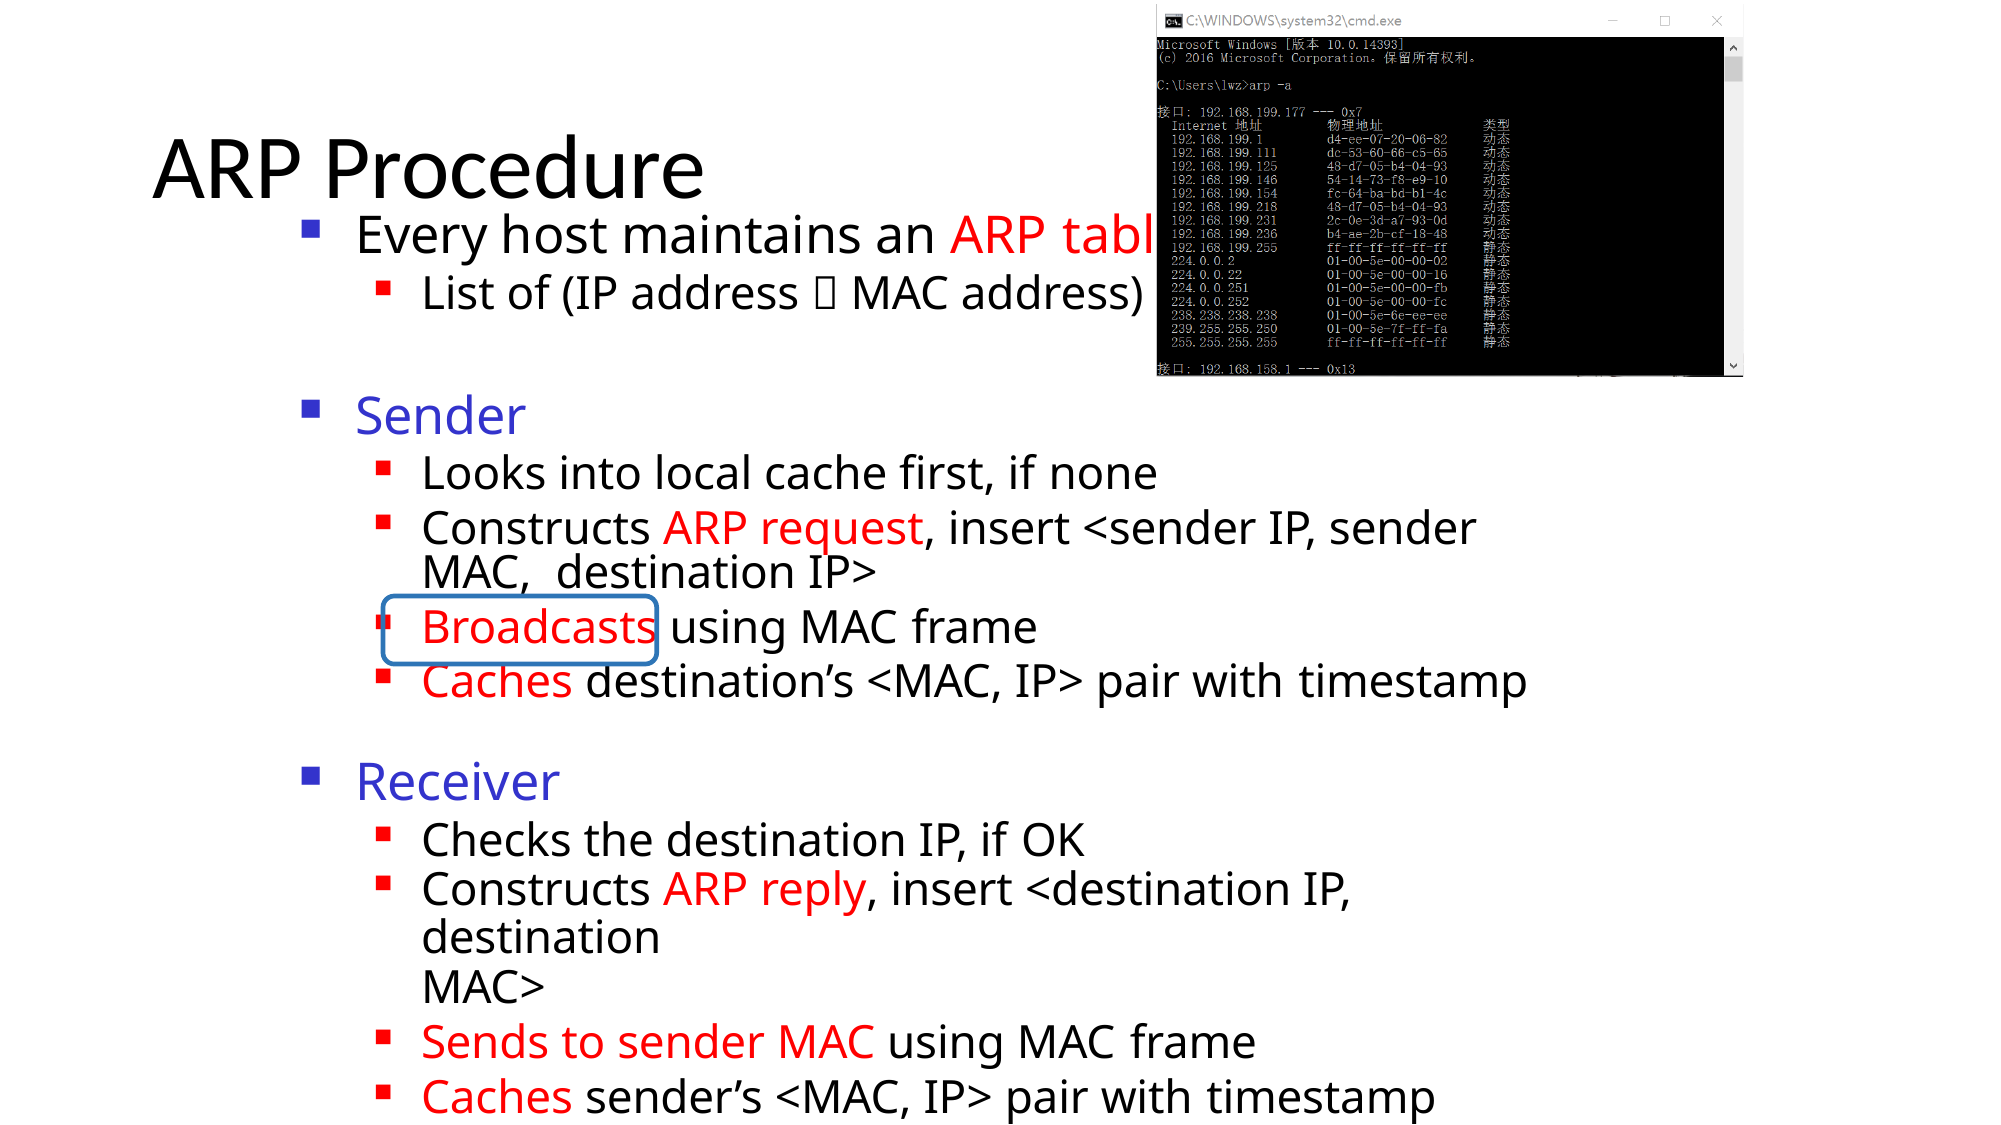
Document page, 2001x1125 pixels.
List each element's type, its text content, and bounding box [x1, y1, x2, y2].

text_box Every host maintains an ARP table List of (IP address  MAC address) pairs Sender Looks into local cache first, if none Constructs ARP request, insert <sender IP, sender MAC, destination IP> Broadcasts using MAC frame Caches destination’s <MAC, IP> pair with timestamp Receiver Checks the destination IP, if OK Constructs ARP reply, insert <destination IP, destination MAC> Sends to sender MAC using MAC frame Caches sender’s <MAC, IP> pair with timestamp [297, 278, 1600, 1123]
text_box ARP Procedure [137, 59, 1863, 278]
text_box [381, 594, 658, 666]
text_box [1156, 4, 1744, 59]
text_box [1156, 278, 1744, 377]
